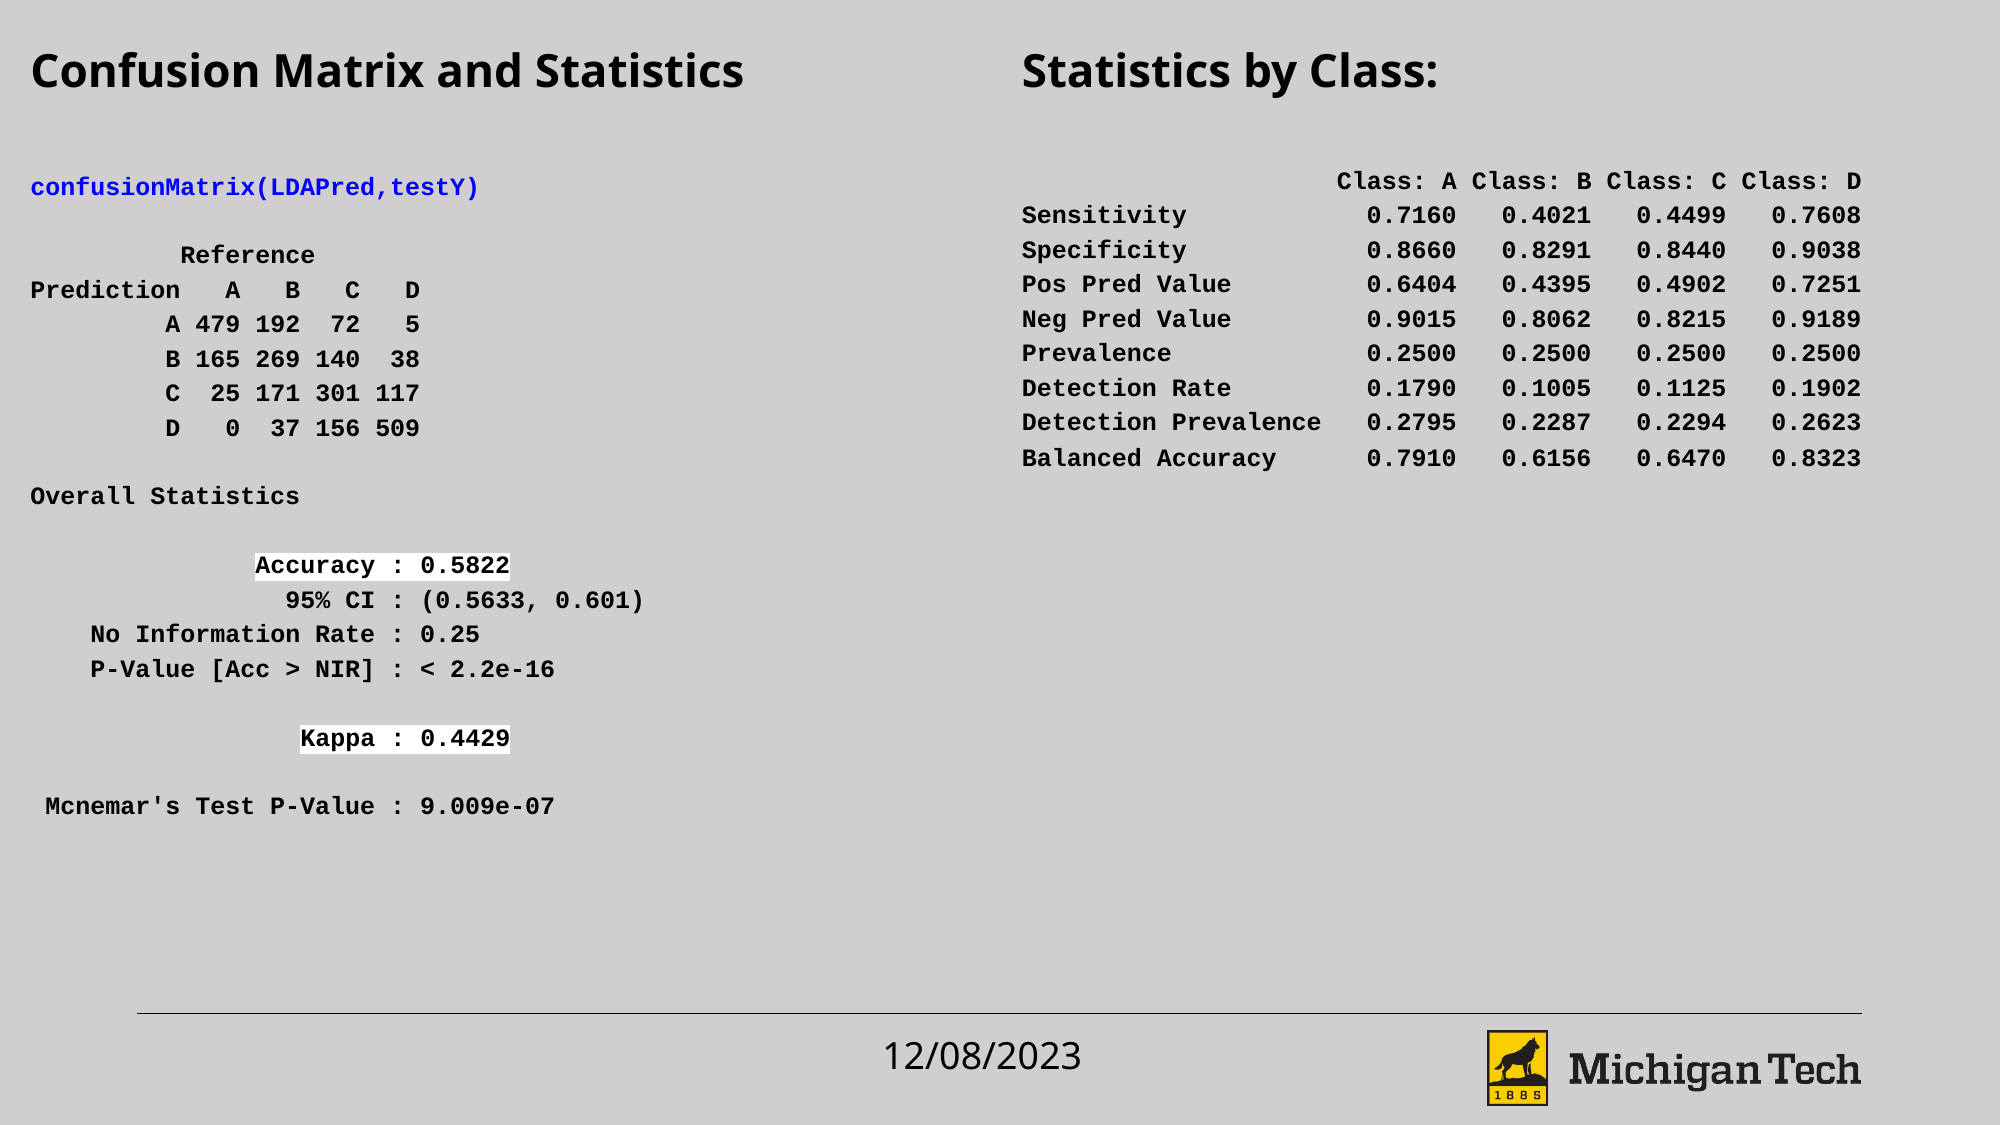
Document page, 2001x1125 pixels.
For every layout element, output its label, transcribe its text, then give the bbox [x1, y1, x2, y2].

text_box Statistics by Class: Class: A Class: B Class: C Class: D Sensitivity 0.7160 0.4021 0.4499 0.7608 Specificity 0.8660 0.8291 0.8440 0.9038 Pos Pred Value 0.6404 0.4395 0.4902 0.7251 Neg Pred Value 0.9015 0.8062 0.8215 0.9189 Prevalence 0.2500 0.2500 0.2500 0.2500 Detection Rate 0.1790 0.1005 0.1125 0.1902 Detection Prevalence 0.2795 0.2287 0.2294 0.2623 Balanced Accuracy 0.7910 0.6156 0.6470 0.8323 [1006, 18, 1950, 523]
subtitle Confusion Matrix and Statistics confusionMatrix(LDAPred,testY) Reference Prediction A B C D A 479 192 72 5 B 165 269 140 38 C 25 171 301 117 D 0 37 156 509 Overall Statistics Accuracy : 0.5822 95% CI : (0.5633, 0.601) No Information Rate : 0.25 P-Value [Acc > NIR] : < 2.2e-16 Kappa : 0.4429 Mcnemar's Test P-Value : 9.009e-07 [15, 18, 971, 991]
picture [1487, 1030, 1861, 1106]
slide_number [757, 1024, 1208, 1085]
